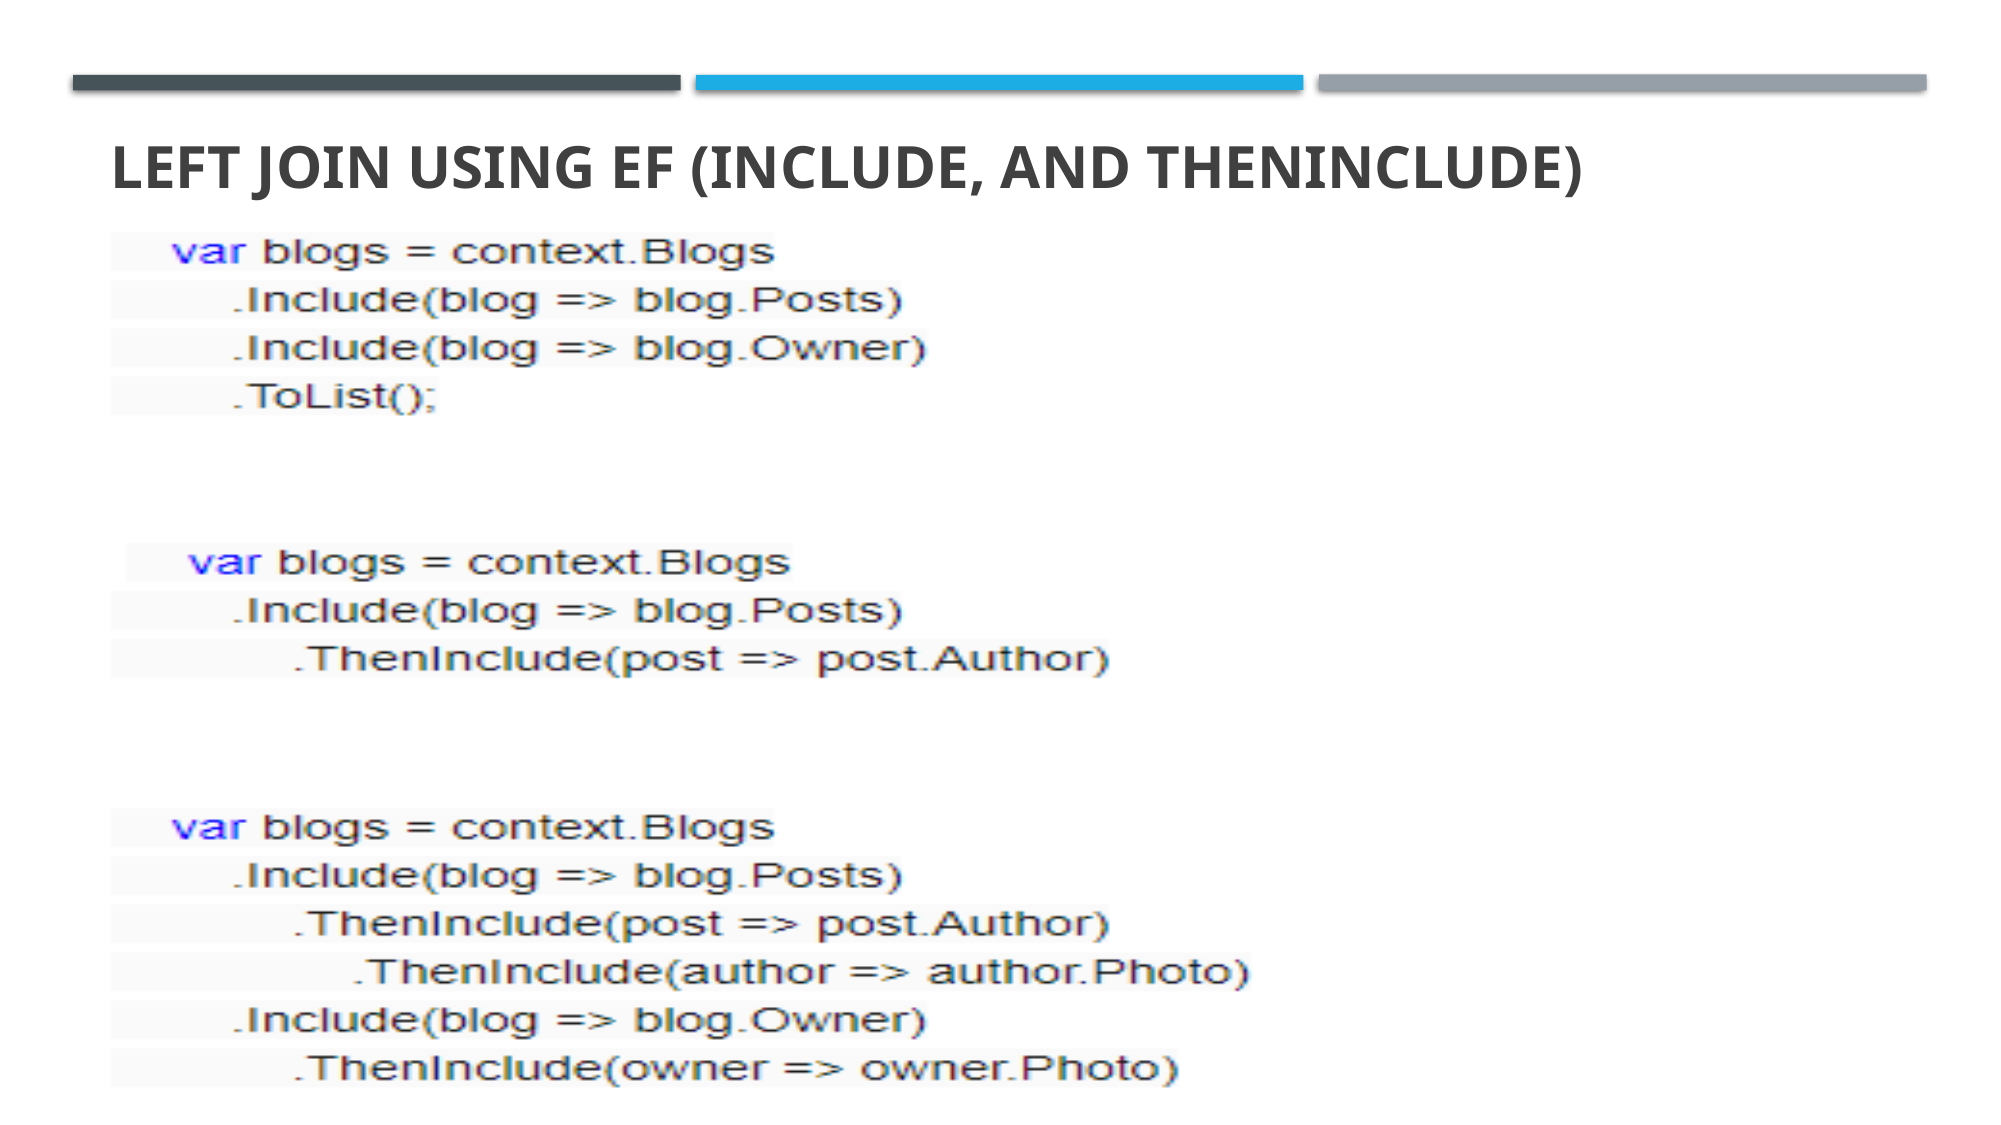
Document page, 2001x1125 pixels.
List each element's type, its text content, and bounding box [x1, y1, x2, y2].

picture [51, 227, 1600, 1112]
title Left Join using EF (Include, and ThenInclude) [95, 115, 1905, 208]
